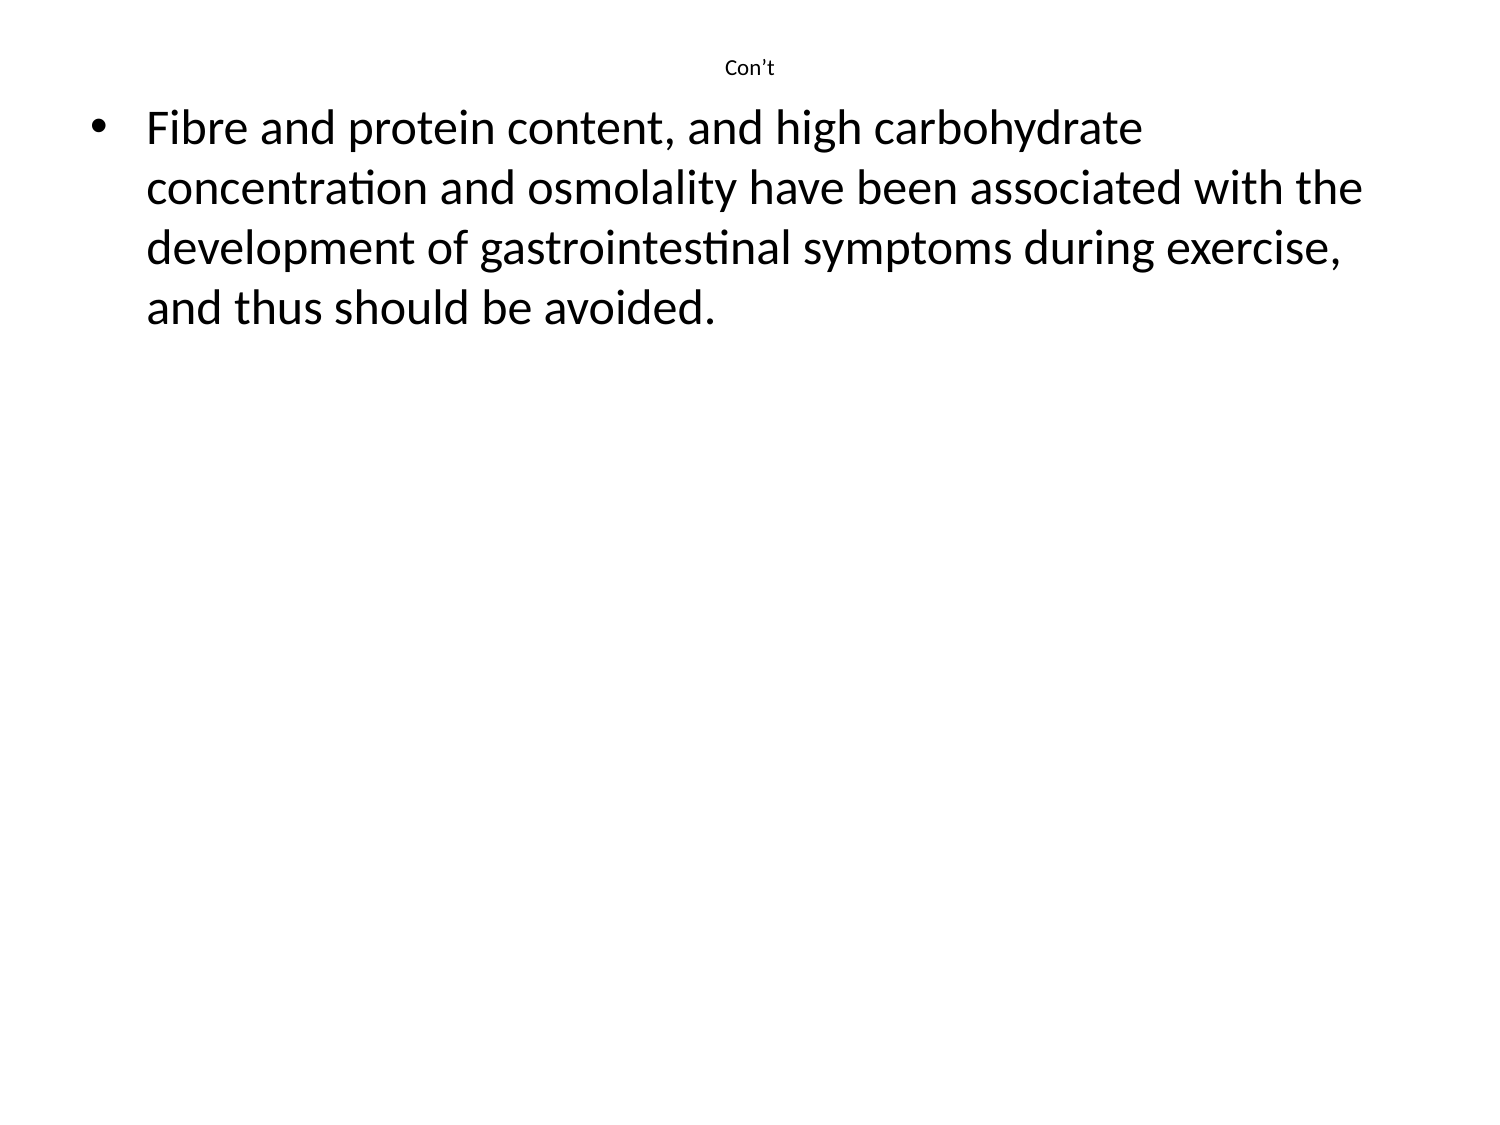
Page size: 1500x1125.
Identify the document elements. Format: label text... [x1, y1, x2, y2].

list Fibre and protein content, and high carbohydrate concentration and osmolality have been associated with the development of gastrointestinal symptoms during exercise, and thus should be avoided. [75, 87, 1425, 1005]
title Con’t [75, 45, 1425, 87]
